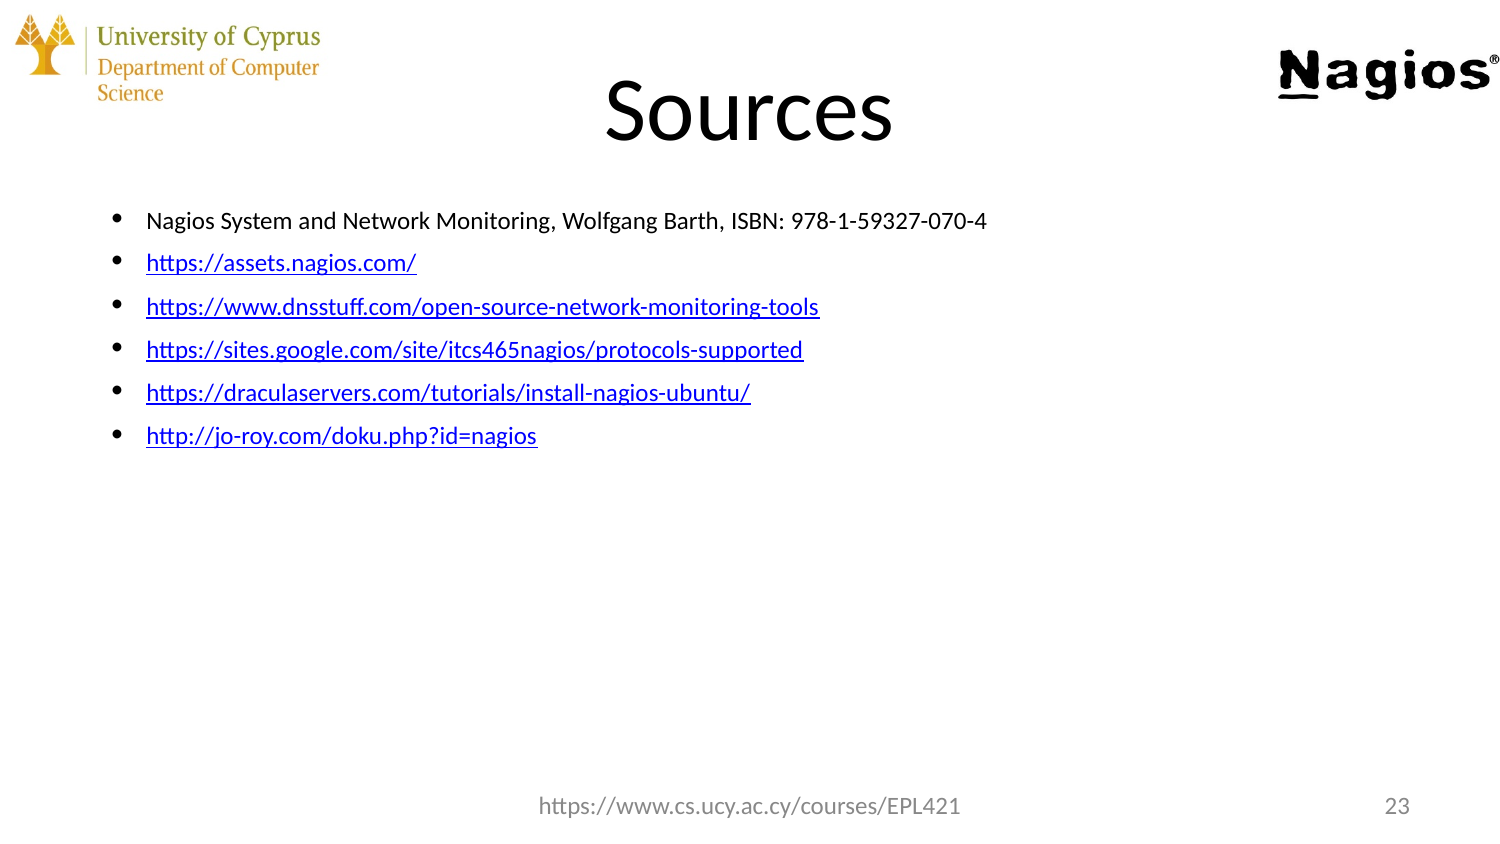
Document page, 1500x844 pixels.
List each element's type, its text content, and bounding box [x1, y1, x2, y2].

title Sources [75, 33, 1425, 175]
slide_number ‹#› [1074, 782, 1425, 827]
picture [1278, 0, 1500, 150]
picture [0, 0, 340, 131]
list Nagios System and Network Monitoring, Wolfgang Barth, ISBN: 978-1-59327-070-4 https://assets.nagios.com/ https://www.dnsstuff.com/open-source-network-monitoring-tools https://sites.google.com/site/itcs465nagios/protocols-supported https://draculaservers.com/tutorials/install-nagios-ubuntu/ http://jo-roy.com/doku.php?id=nagios [75, 196, 1425, 754]
footer https://www.cs.ucy.ac.cy/courses/EPL421 [512, 782, 988, 827]
